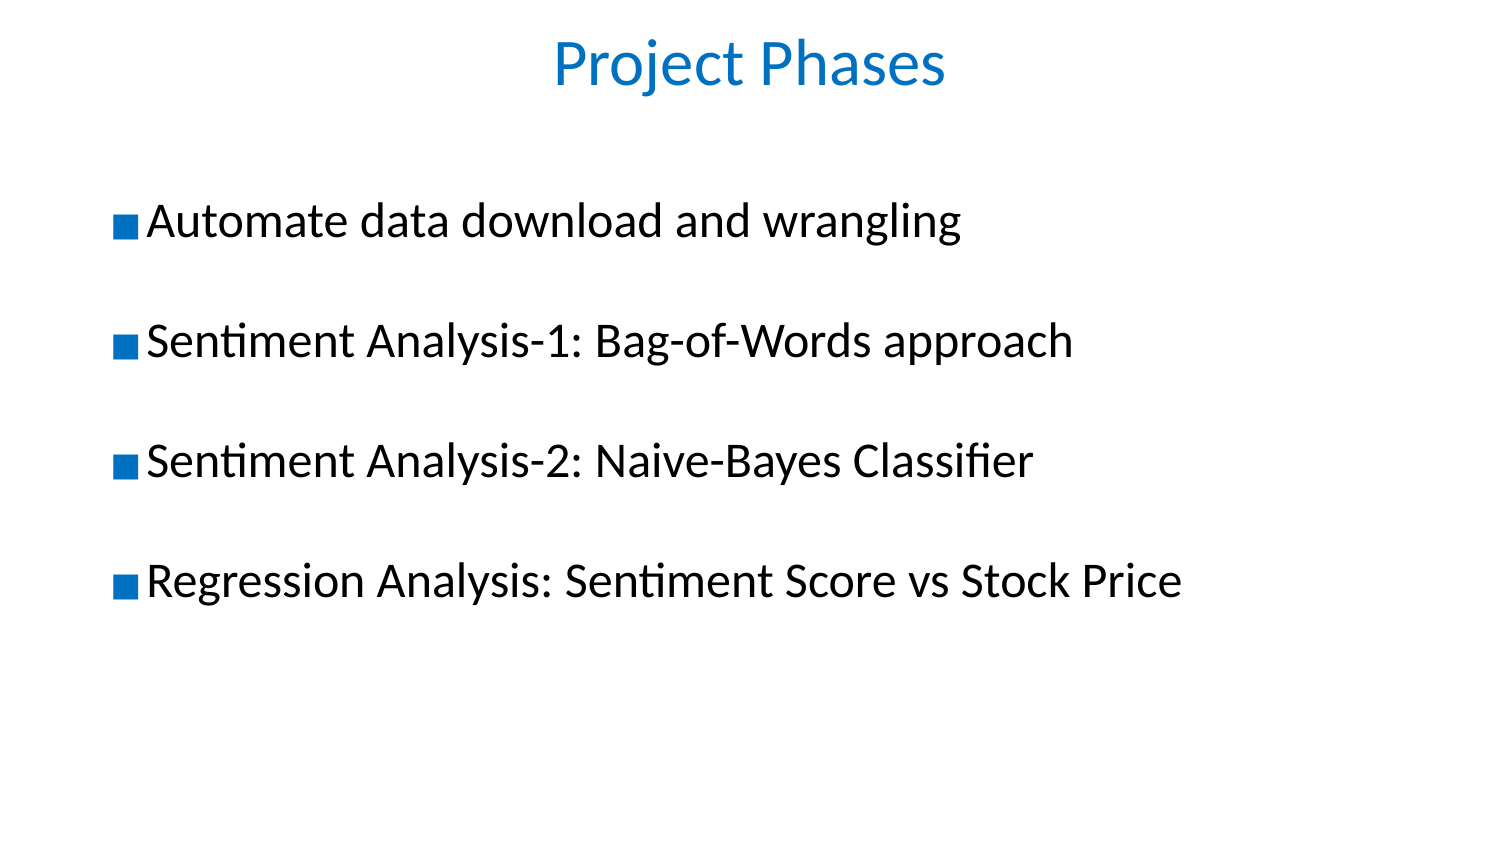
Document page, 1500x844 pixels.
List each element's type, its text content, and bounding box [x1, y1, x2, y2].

list Automate data download and wrangling Sentiment Analysis-1: Bag-of-Words approach Sentiment Analysis-2: Naive-Bayes Classifier Regression Analysis: Sentiment Score vs Stock Price [75, 112, 1425, 769]
title Project Phases [75, 14, 1425, 103]
